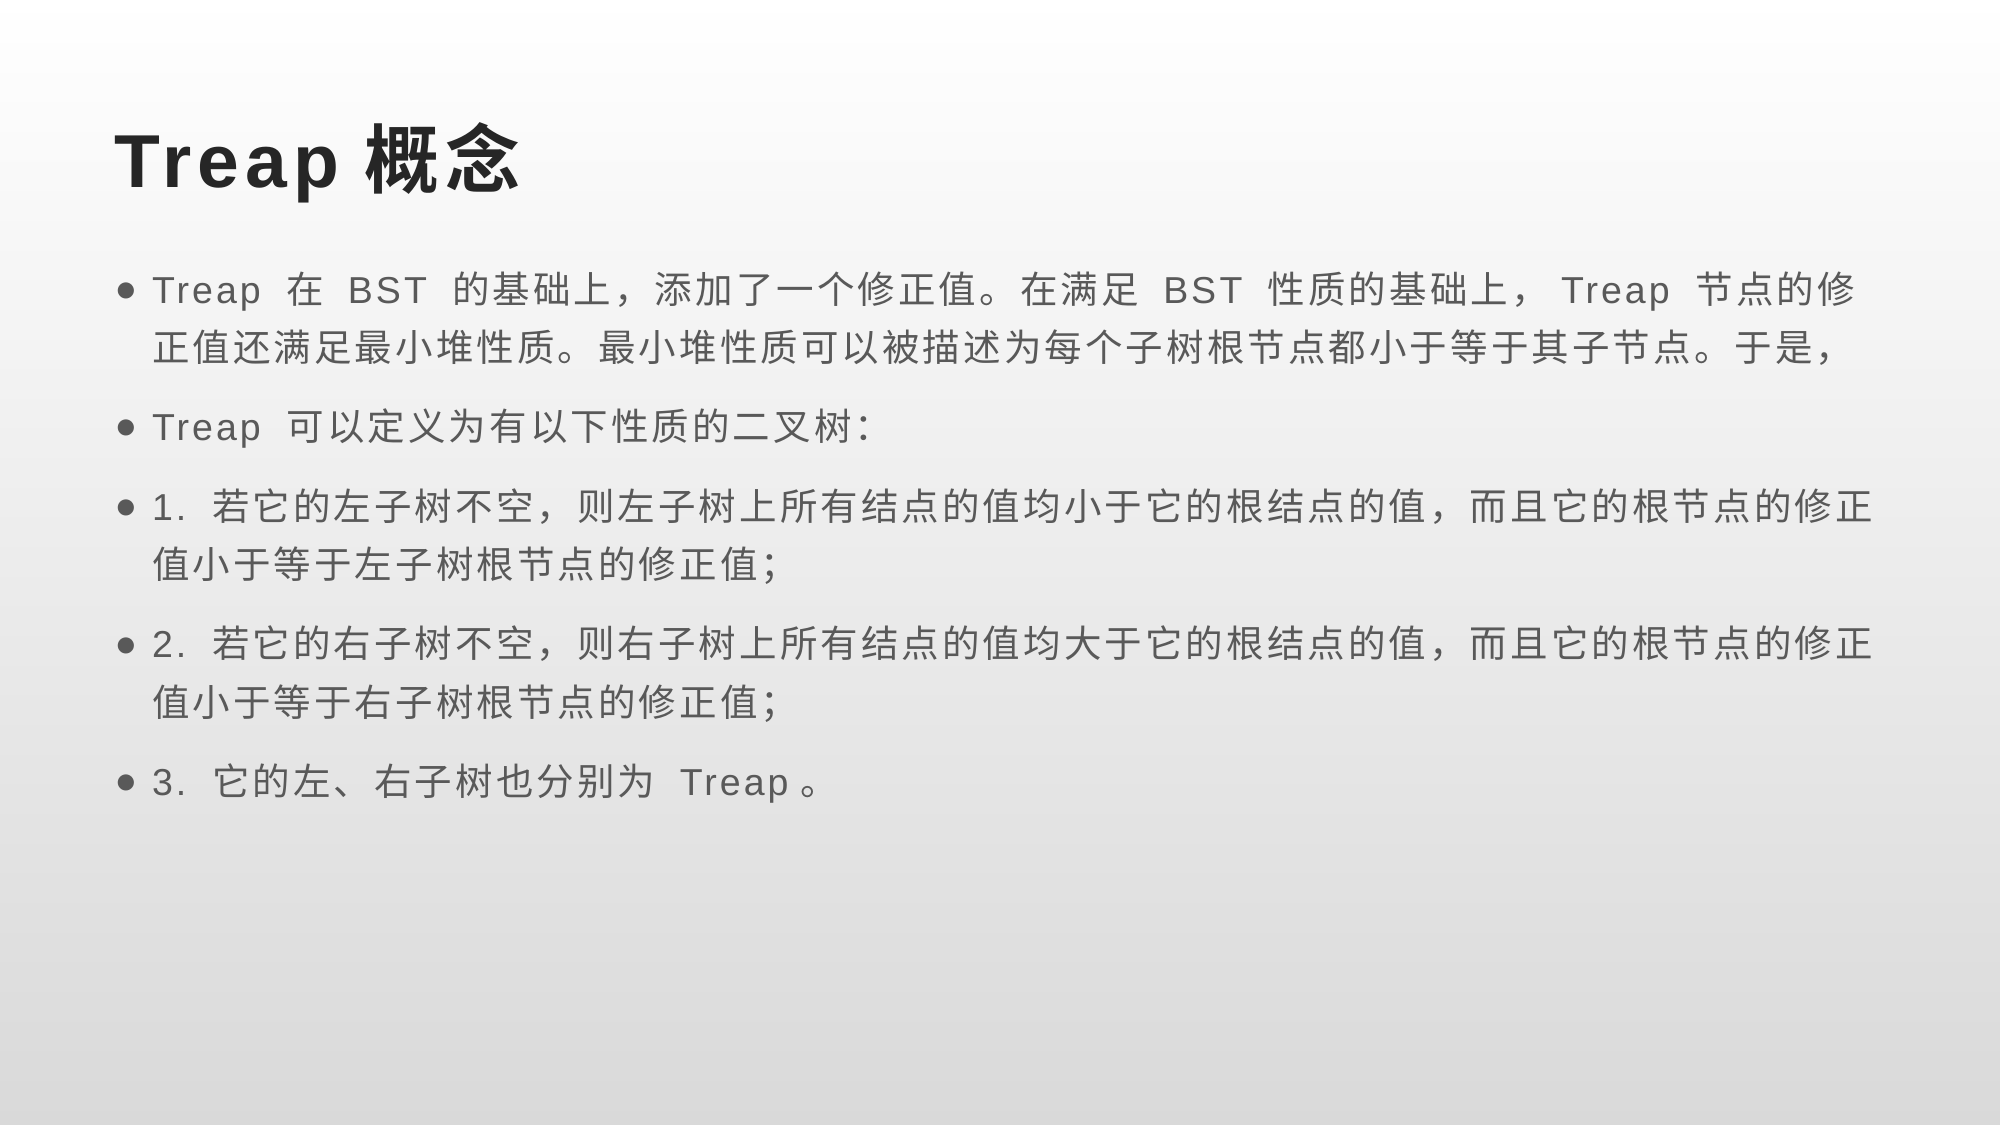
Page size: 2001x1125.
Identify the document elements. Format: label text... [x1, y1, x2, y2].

list Treap 在 BST 的基础上，添加了一个修正值。在满足 BST 性质的基础上，Treap 节点的修正值还满足最小堆性质。最小堆性质可以被描述为每个子树根节点都小于等于其子节点。于是， Treap 可以定义为有以下性质的二叉树： 1. 若它的左子树不空，则左子树上所有结点的值均小于它的根结点的值，而且它的根节点的修正值小于等于左子树根节点的修正值； 2. 若它的右子树不空，则右子树上所有结点的值均大于它的根结点的值，而且它的根节点的修正值小于等于右子树根节点的修正值； 3. 它的左、右子树也分别为 Treap。 [99, 244, 1900, 1026]
title Treap概念 [99, 99, 1900, 216]
